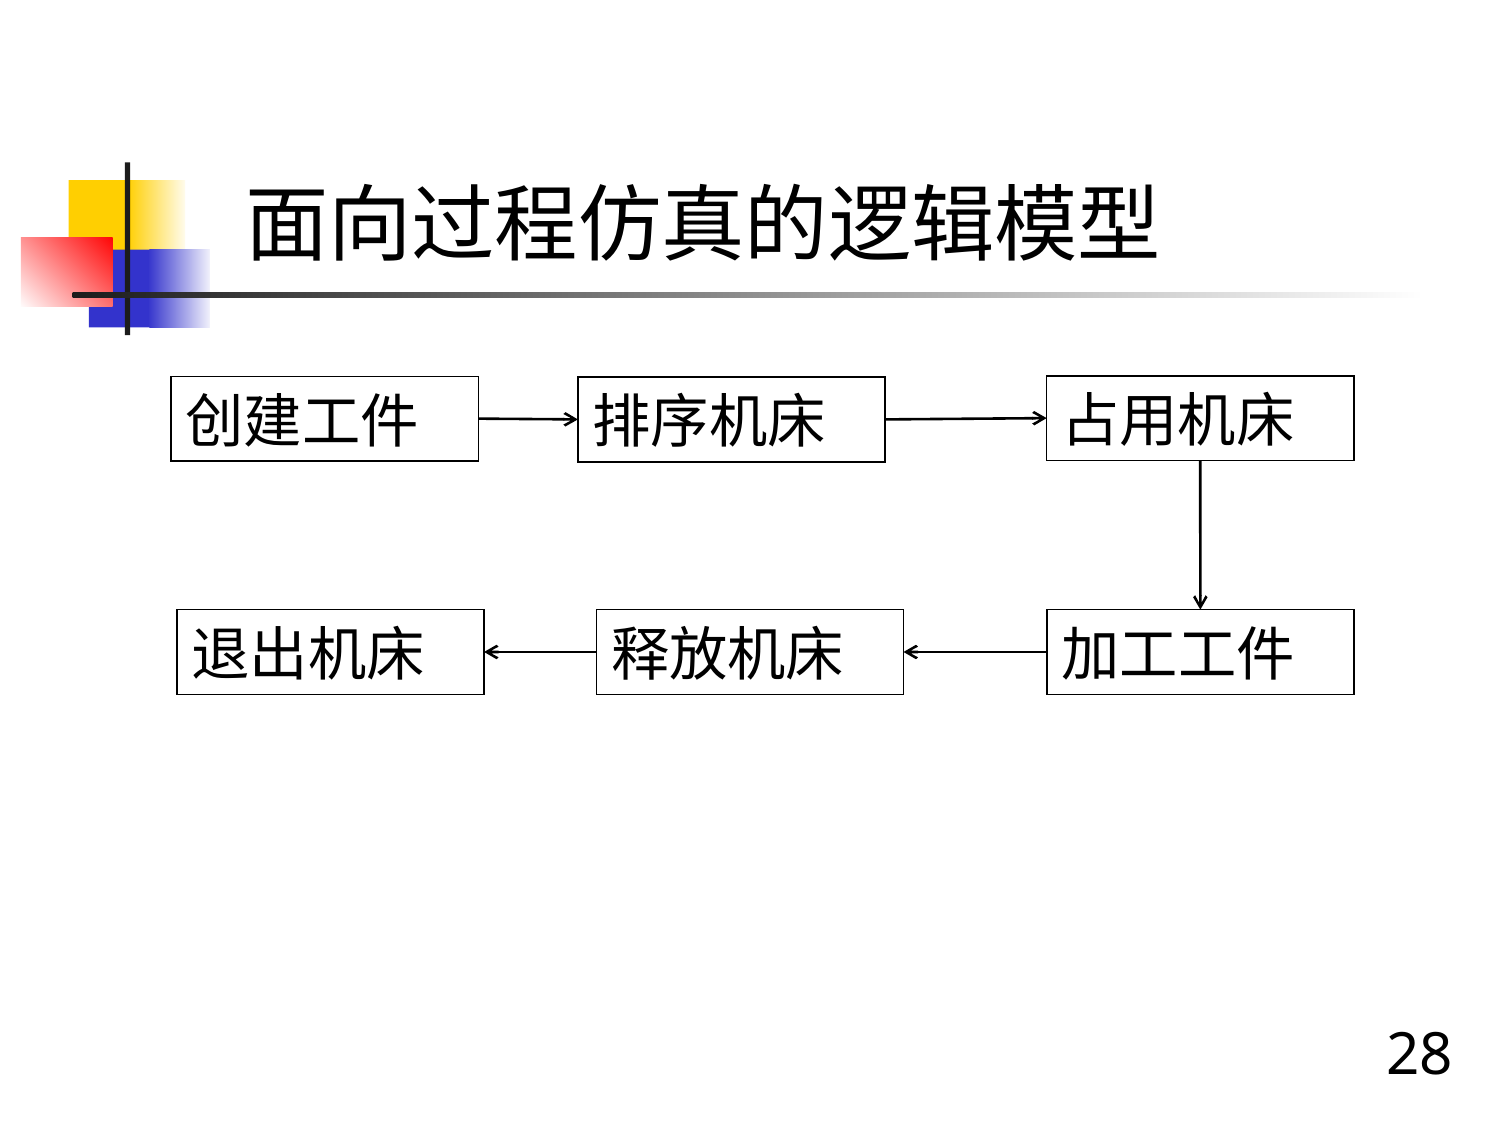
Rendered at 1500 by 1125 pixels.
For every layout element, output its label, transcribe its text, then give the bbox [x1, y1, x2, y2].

slide_number 28 [1061, 1027, 1468, 1103]
title 面向过程仿真的逻辑模型 [230, 148, 1247, 279]
text_box 释放机床 [596, 609, 904, 695]
text_box 占用机床 [1046, 375, 1354, 461]
text_box 加工工件 [1046, 609, 1354, 695]
text_box 退出机床 [177, 609, 485, 695]
text_box 排序机床 [577, 377, 885, 462]
text_box 创建工件 [171, 376, 479, 461]
